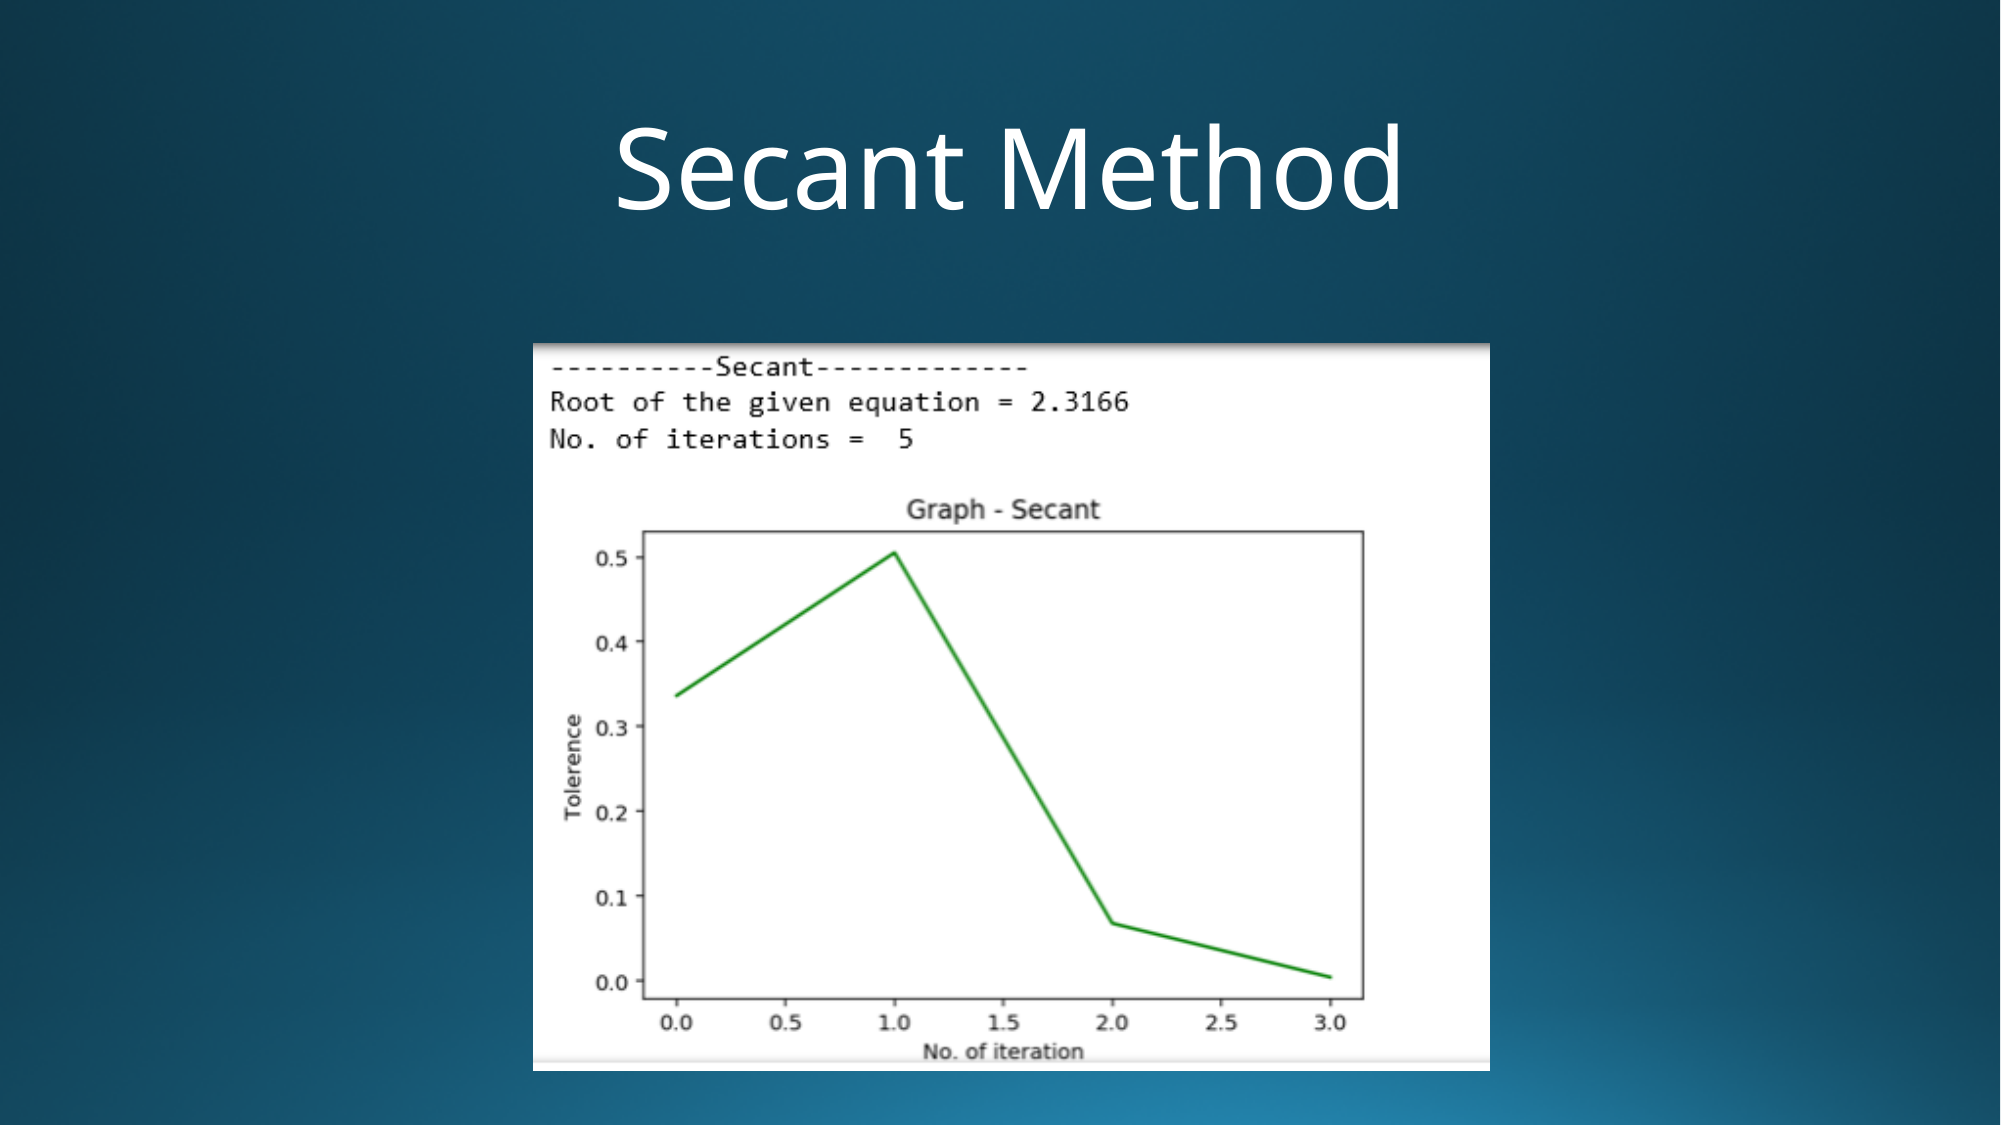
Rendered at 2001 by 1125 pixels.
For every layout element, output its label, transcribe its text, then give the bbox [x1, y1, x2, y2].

text_box Secant Method [598, 89, 1423, 240]
picture [0, 0, 2001, 1125]
